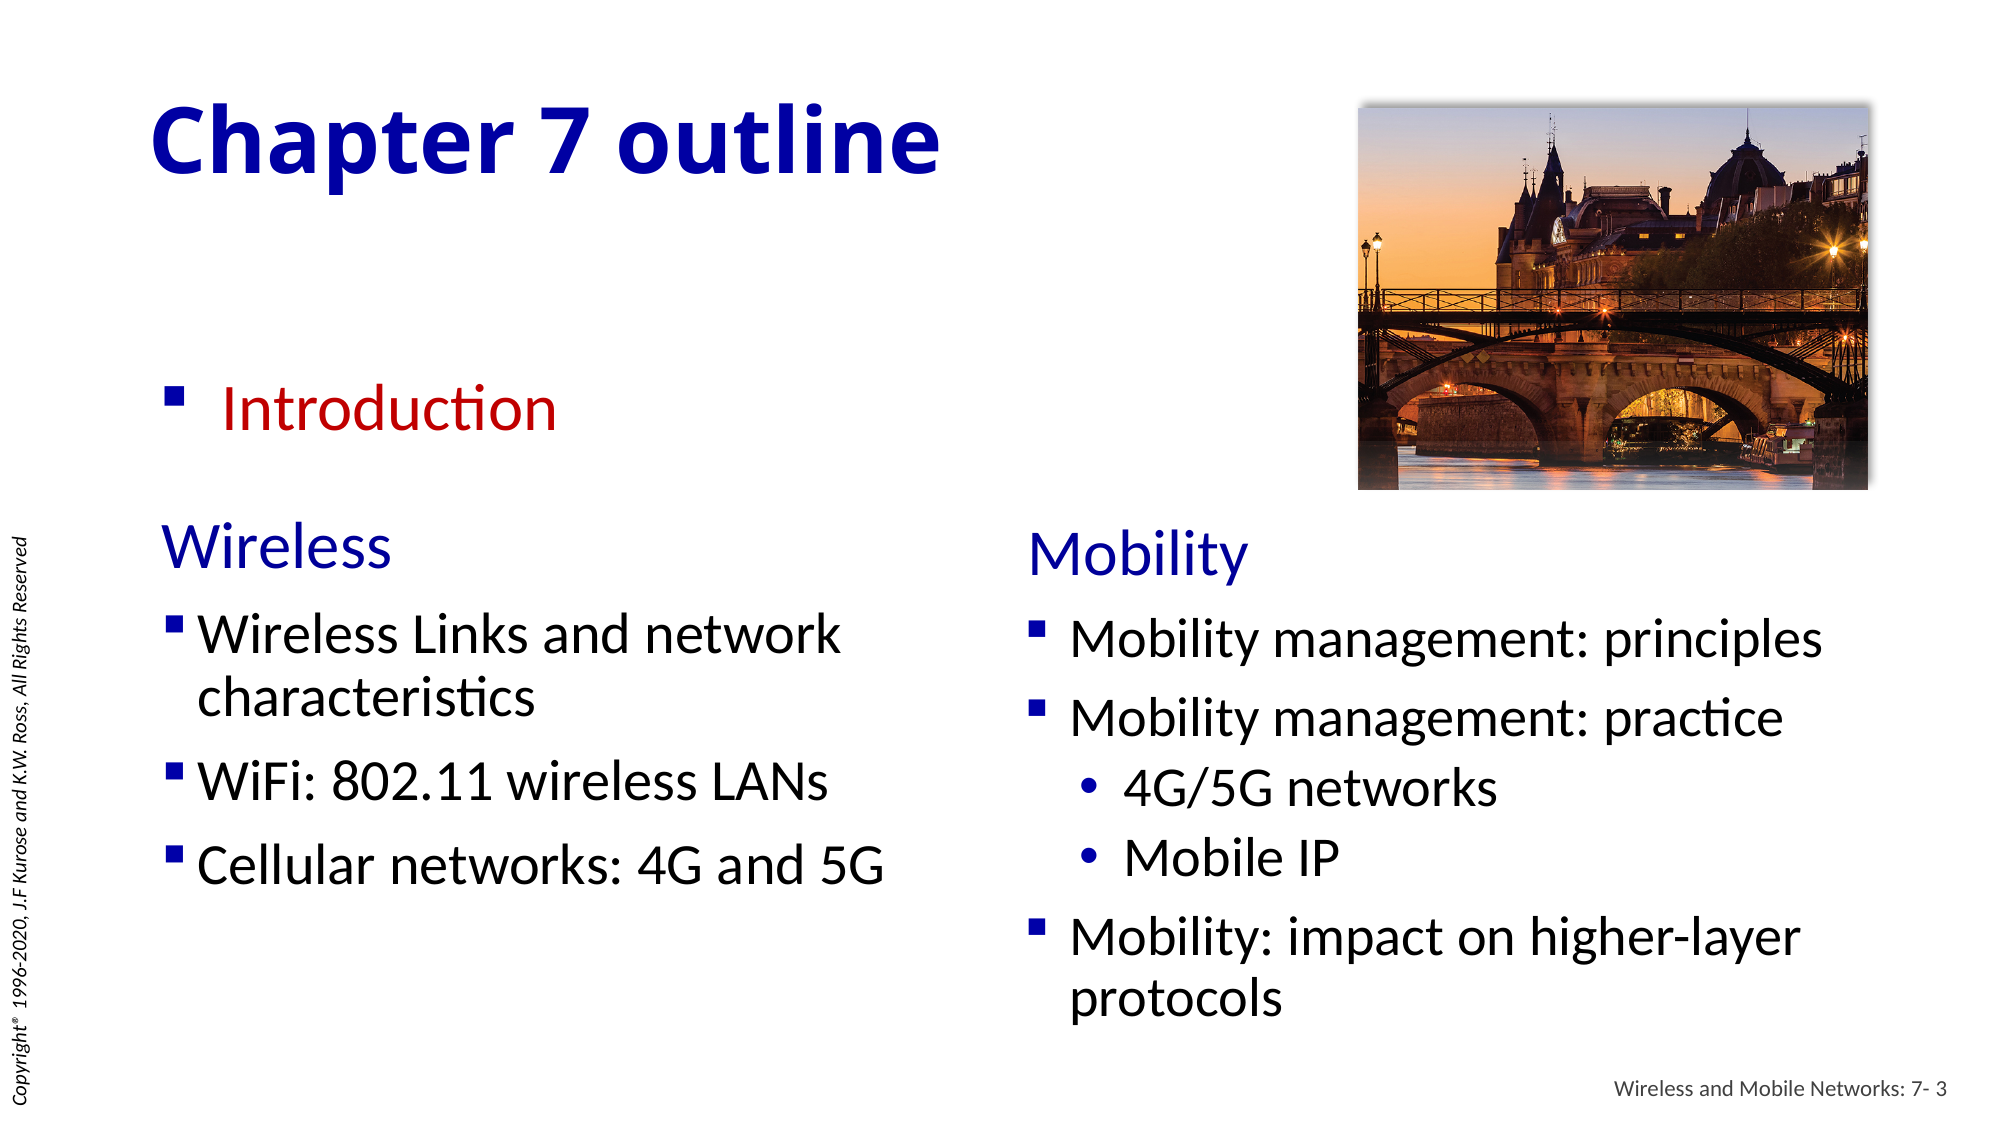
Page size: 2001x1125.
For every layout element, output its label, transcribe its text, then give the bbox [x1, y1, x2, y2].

text_box Introduction [142, 365, 1057, 517]
picture [1358, 108, 1868, 490]
slide_number Wireless and Mobile Networks: 7- 3 [1512, 1056, 1963, 1117]
text_box Wireless Wireless Links and network characteristics WiFi: 802.11 wireless LANs Cellular networks: 4G and 5G [124, 503, 917, 1071]
text_box Mobility Mobility management: principles Mobility management: practice 4G/5G networks Mobile IP Mobility: impact on higher-layer protocols [991, 511, 1927, 1046]
title Chapter 7 outline [133, 70, 1859, 218]
